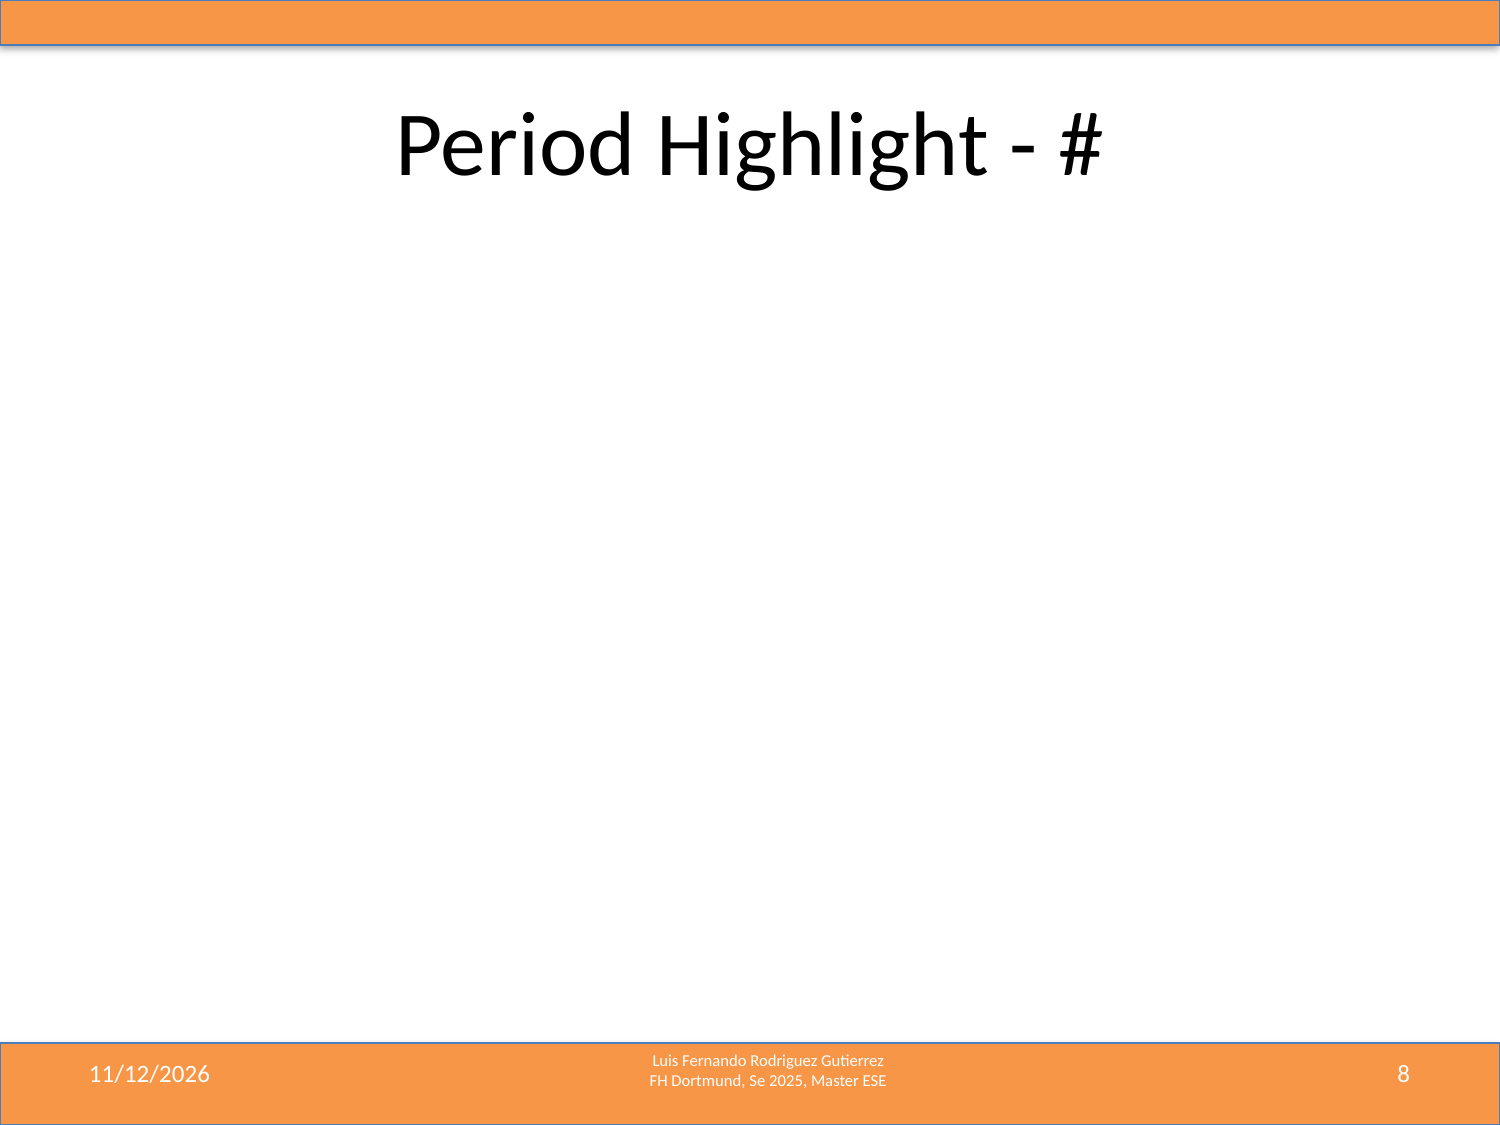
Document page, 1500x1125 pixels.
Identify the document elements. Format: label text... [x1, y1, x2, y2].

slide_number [73, 1042, 424, 1103]
title Period Highlight - # [75, 45, 1425, 233]
slide_number 8 [1074, 1042, 1425, 1103]
